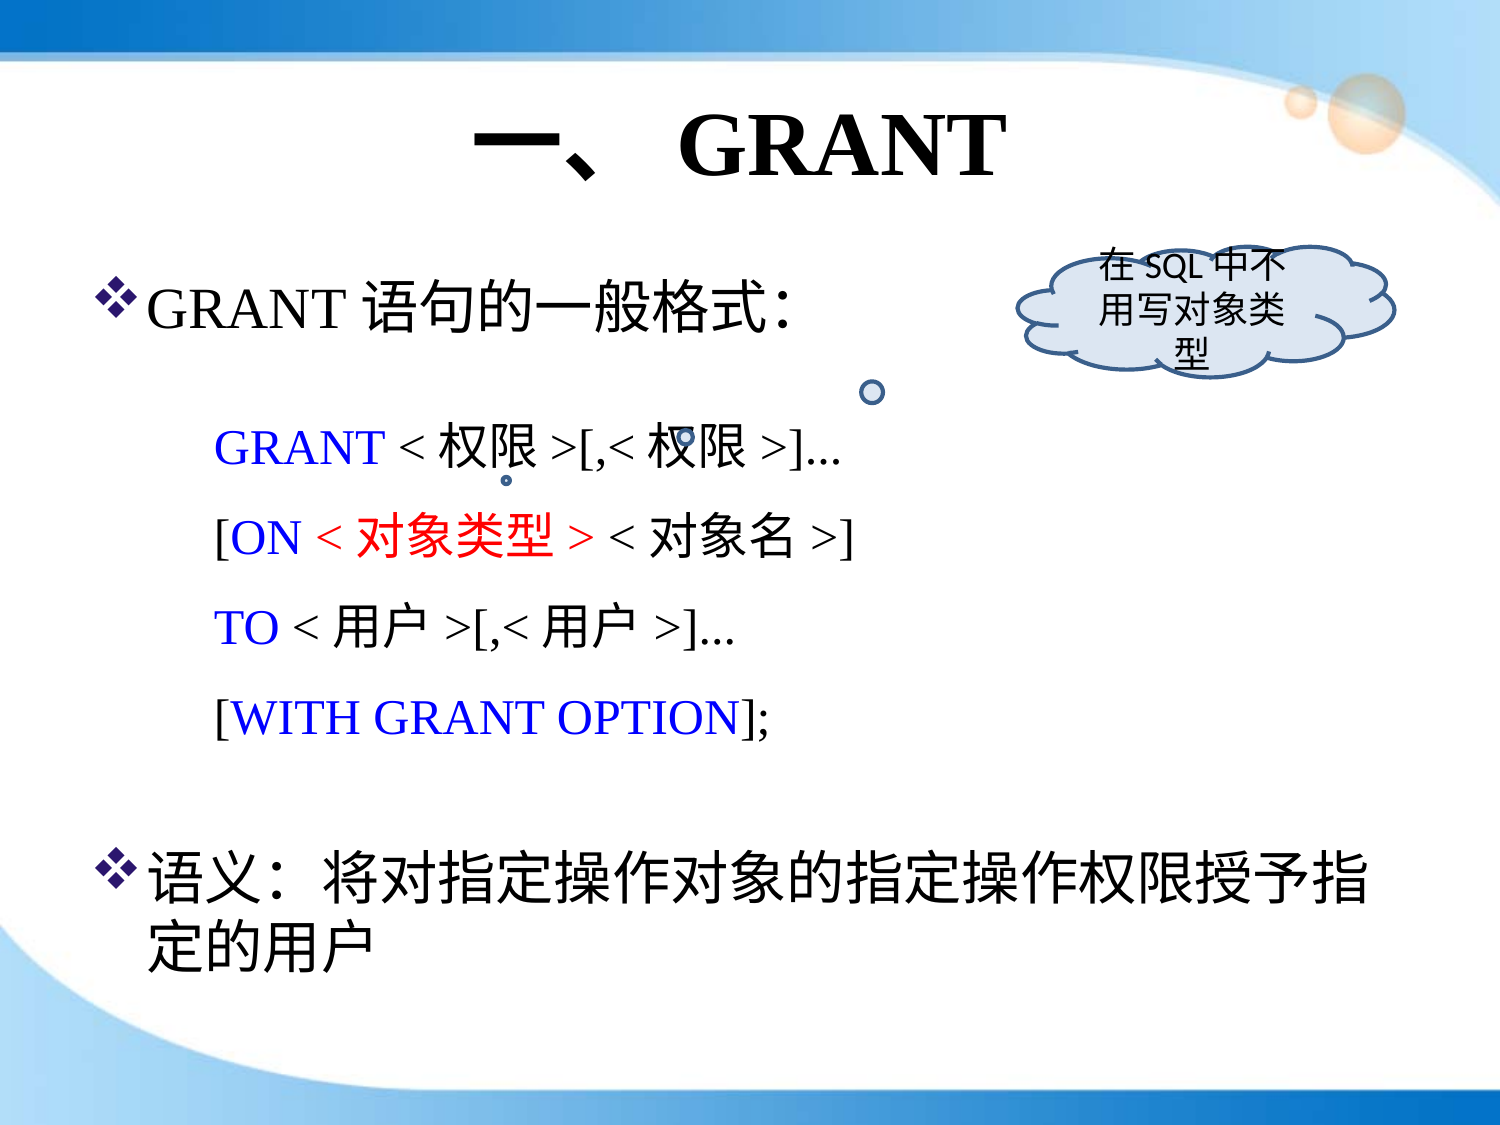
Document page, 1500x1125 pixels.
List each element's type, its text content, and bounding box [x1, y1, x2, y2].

text_box 在SQL中不用写对象类型 [859, 379, 886, 406]
text_box GRANT <权限>[,<权限>]... [ON <对象类型> <对象名>] TO <用户>[,<用户>]... [WITH GRANT OPTION]; [198, 377, 1089, 752]
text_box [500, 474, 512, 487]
text_box 在SQL中不用写对象类型 [1015, 244, 1397, 380]
text_box 在SQL中不用写对象类型 [676, 427, 695, 447]
list GRANT语句的一般格式： 语义：将对指定操作对象的指定操作权限授予指定的用户 [74, 262, 1426, 1006]
title 一、GRANT [75, 45, 1425, 233]
picture [0, 0, 1500, 1125]
